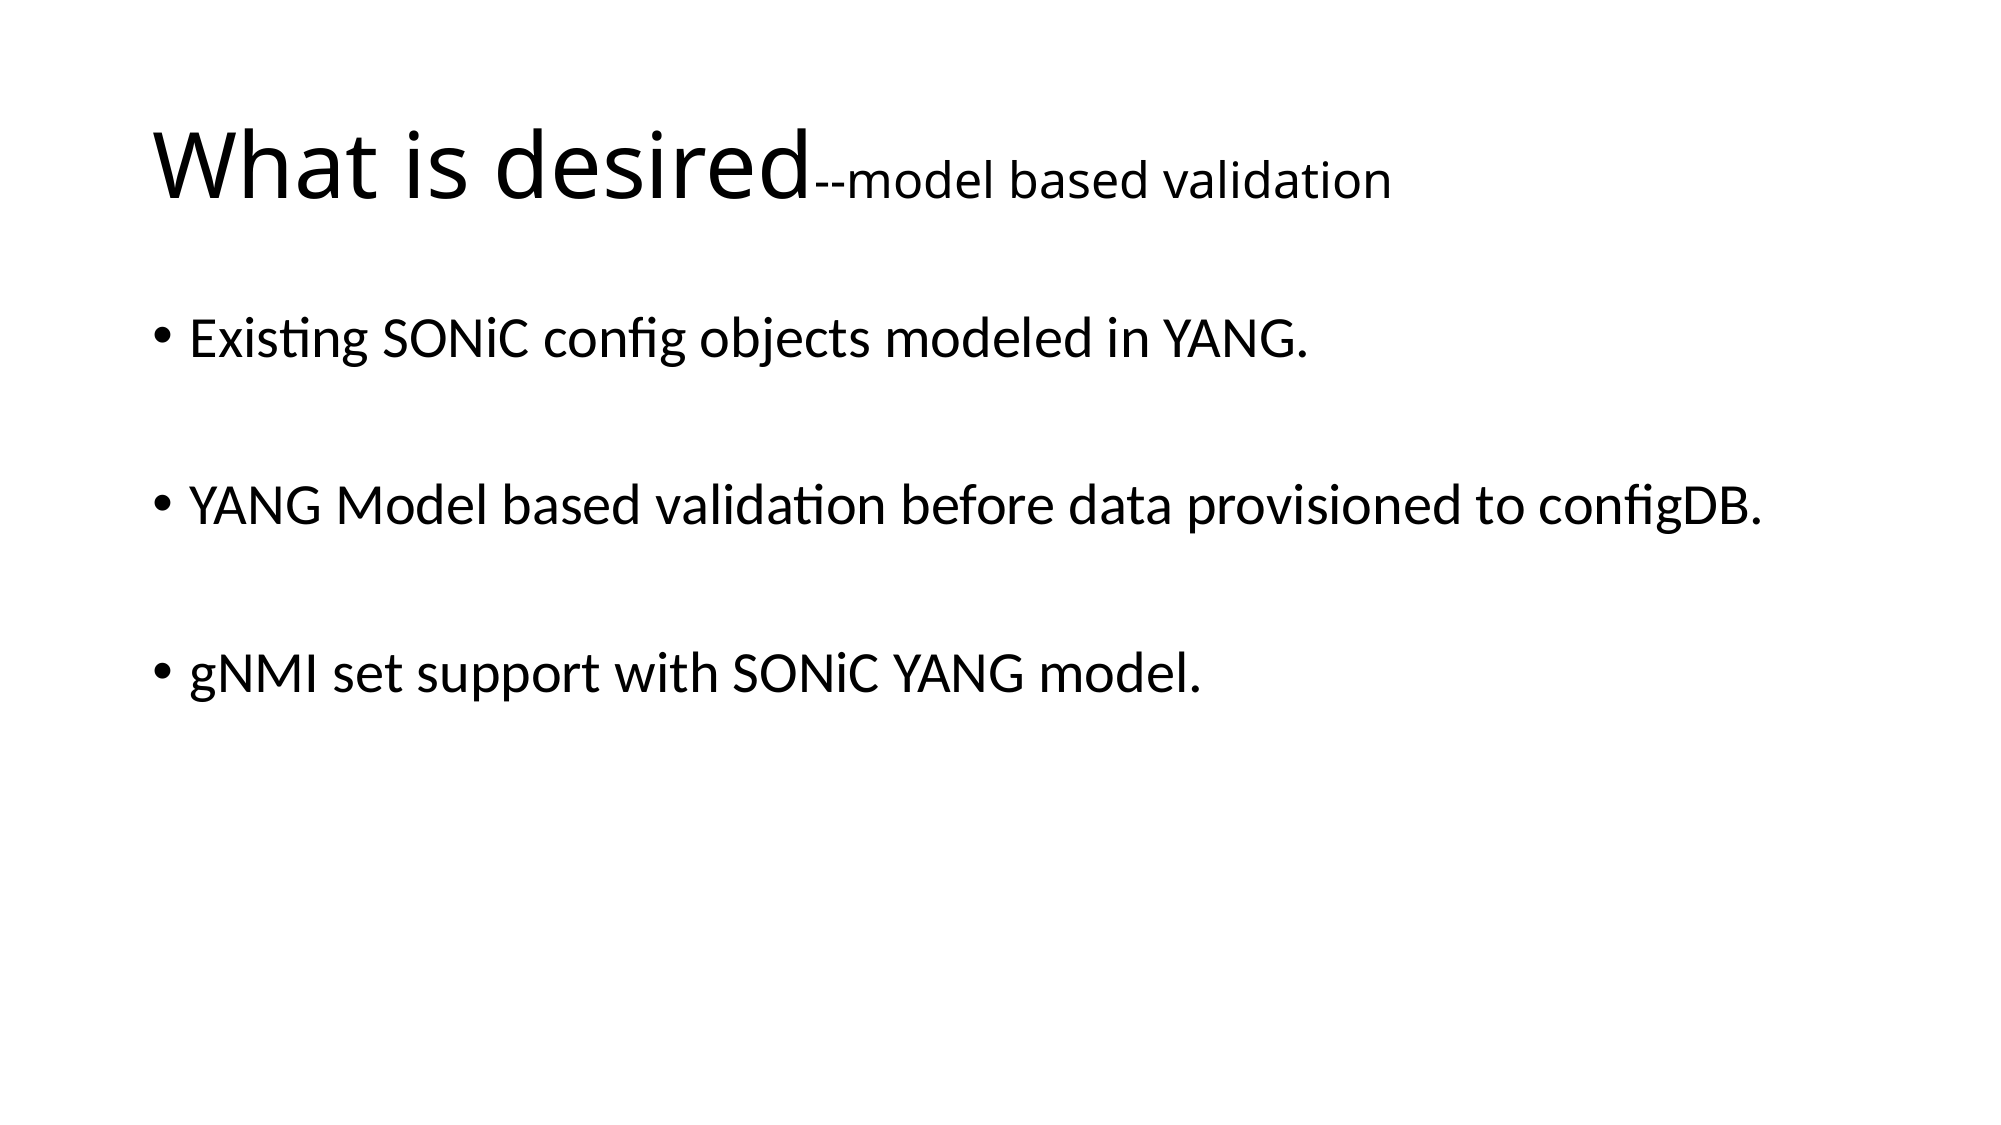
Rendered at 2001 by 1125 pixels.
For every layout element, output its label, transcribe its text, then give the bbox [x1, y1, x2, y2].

list Existing SONiC config objects modeled in YANG. YANG Model based validation before data provisioned to configDB. gNMI set support with SONiC YANG model. [137, 299, 1863, 1014]
title What is desired--model based validation [137, 59, 1863, 278]
